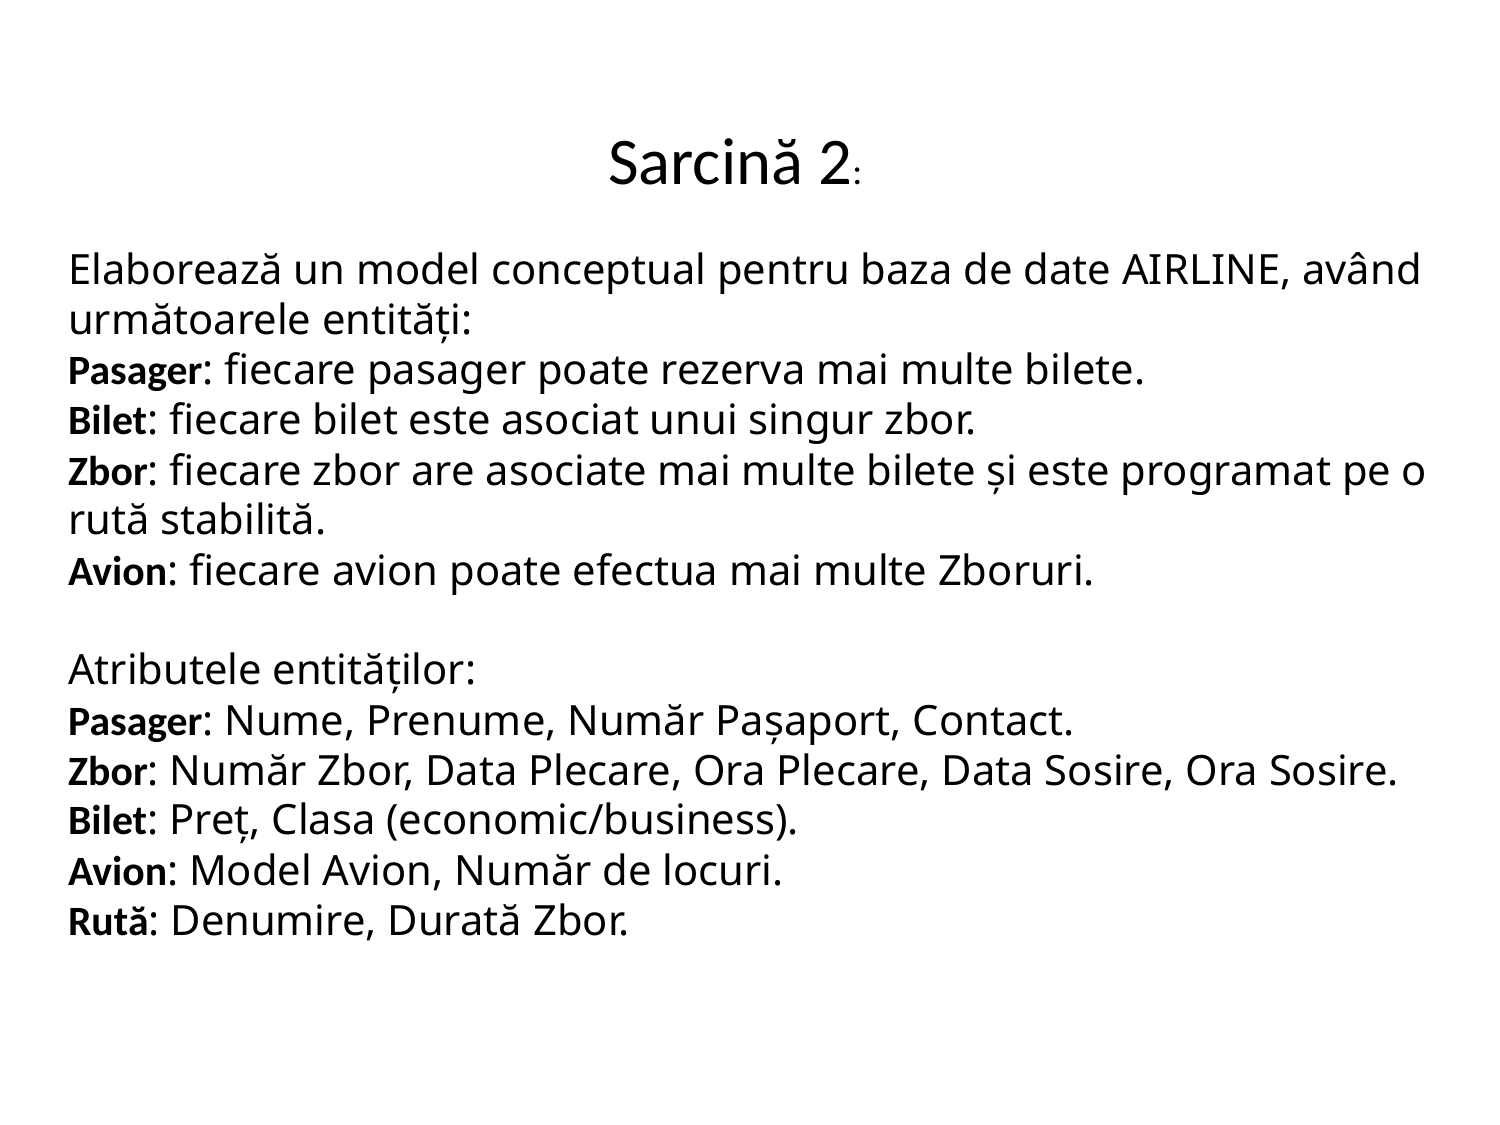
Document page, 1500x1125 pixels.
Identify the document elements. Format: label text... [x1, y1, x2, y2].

title Sarcină 2: Elaborează un model conceptual pentru baza de date AIRLINE, având următoarele entități: Pasager: fiecare pasager poate rezerva mai multe bilete. Bilet: fiecare bilet este asociat unui singur zbor. Zbor: fiecare zbor are asociate mai multe bilete și este programat pe o rută stabilită. Avion: fiecare avion poate efectua mai multe Zboruri. Atributele entităților: Pasager: Nume, Prenume, Număr Pașaport, Contact. Zbor: Număr Zbor, Data Plecare, Ora Plecare, Data Sosire, Ora Sosire. Bilet: Preț, Clasa (economic/business). Avion: Model Avion, Număr de locuri. Rută: Denumire, Durată Zbor. [53, 78, 1459, 984]
